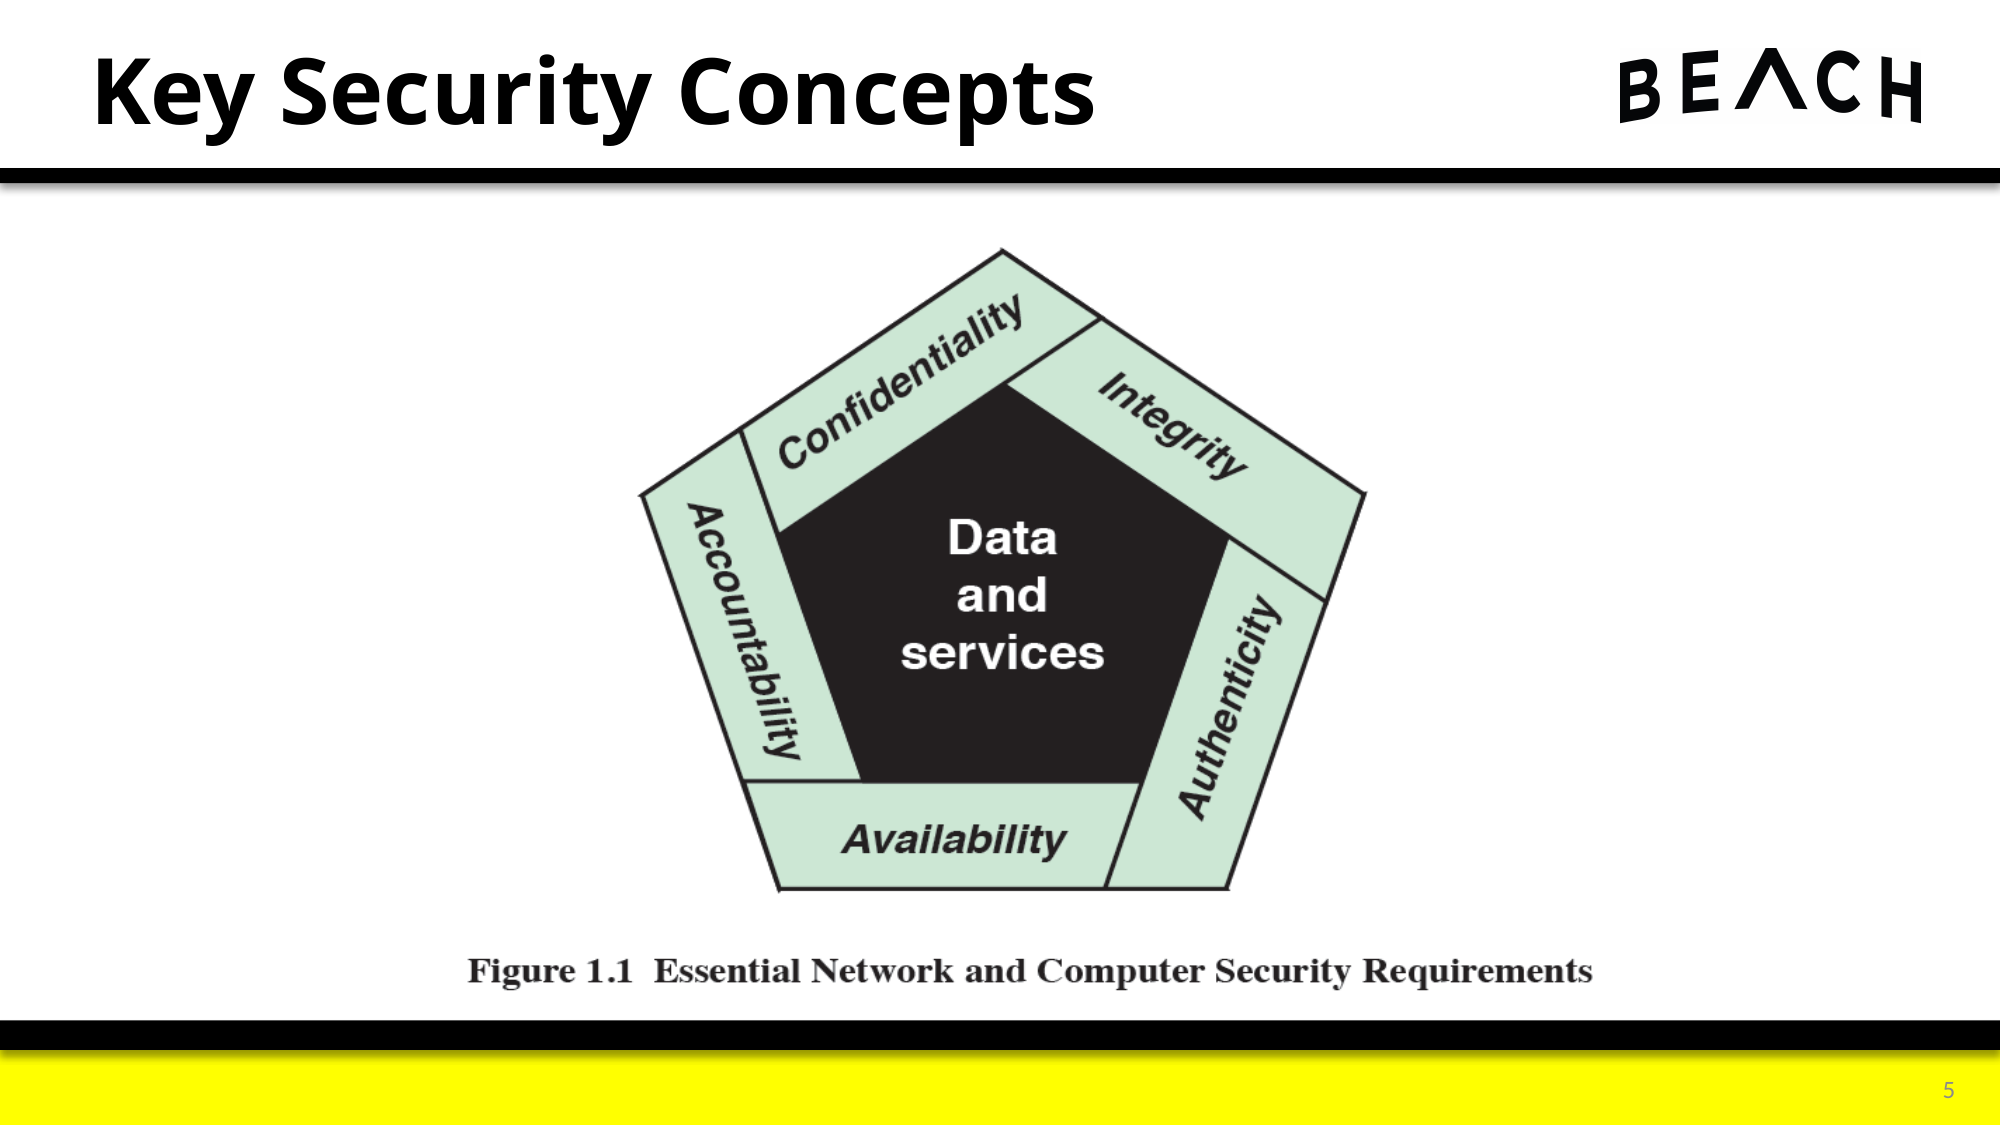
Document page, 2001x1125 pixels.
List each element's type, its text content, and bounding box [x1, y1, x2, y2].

text_box [0, 167, 2000, 184]
picture [434, 228, 1621, 1006]
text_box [0, 1020, 2000, 1125]
picture [1620, 48, 1921, 124]
text_box Key Security Concepts [74, 10, 1425, 179]
